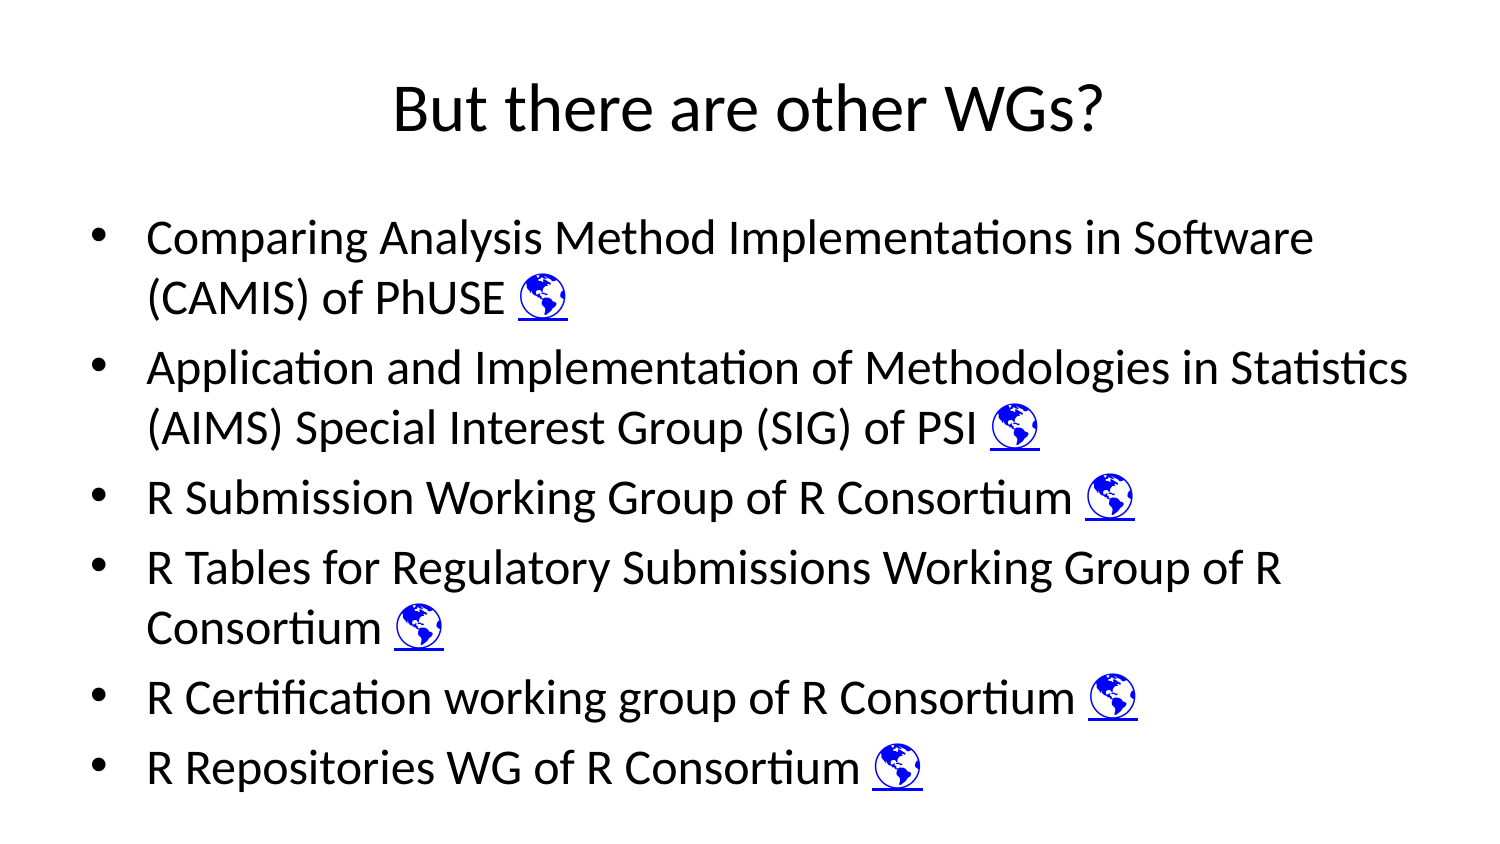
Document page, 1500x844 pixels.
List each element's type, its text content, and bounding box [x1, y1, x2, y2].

title But there are other WGs? [75, 33, 1425, 175]
list Comparing Analysis Method Implementations in Software (CAMIS) of PhUSE 🌎 Application and Implementation of Methodologies in Statistics (AIMS) Special Interest Group (SIG) of PSI 🌎 R Submission Working Group of R Consortium 🌎 R Tables for Regulatory Submissions Working Group of R Consortium 🌎 R Certification working group of R Consortium 🌎 R Repositories WG of R Consortium 🌎 [75, 196, 1425, 754]
